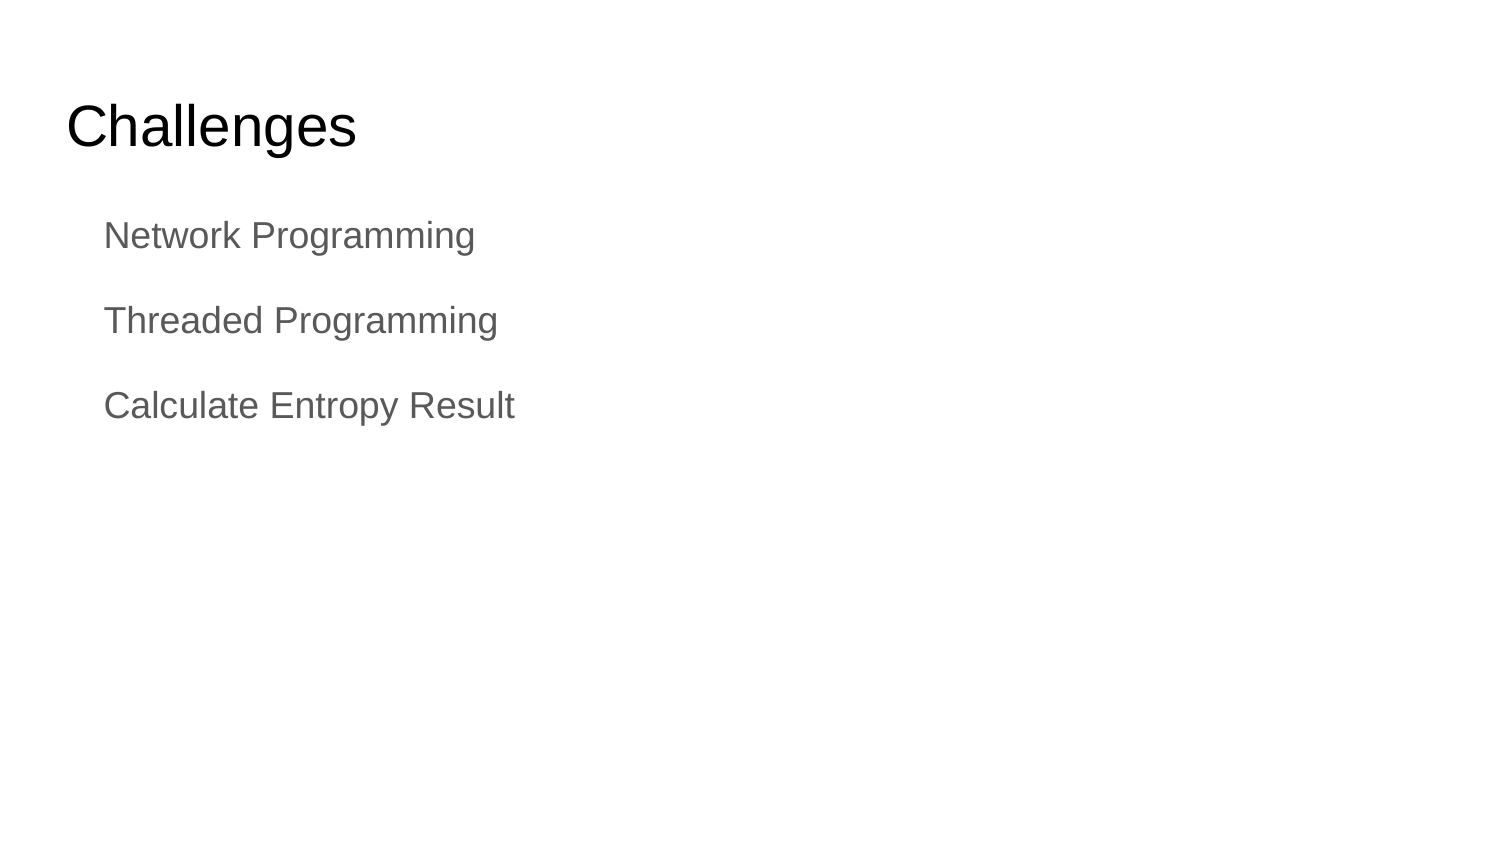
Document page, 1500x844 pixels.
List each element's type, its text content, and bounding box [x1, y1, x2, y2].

list Network Programming Threaded Programming Calculate Entropy Result [51, 189, 1449, 750]
title Challenges [51, 72, 1449, 167]
